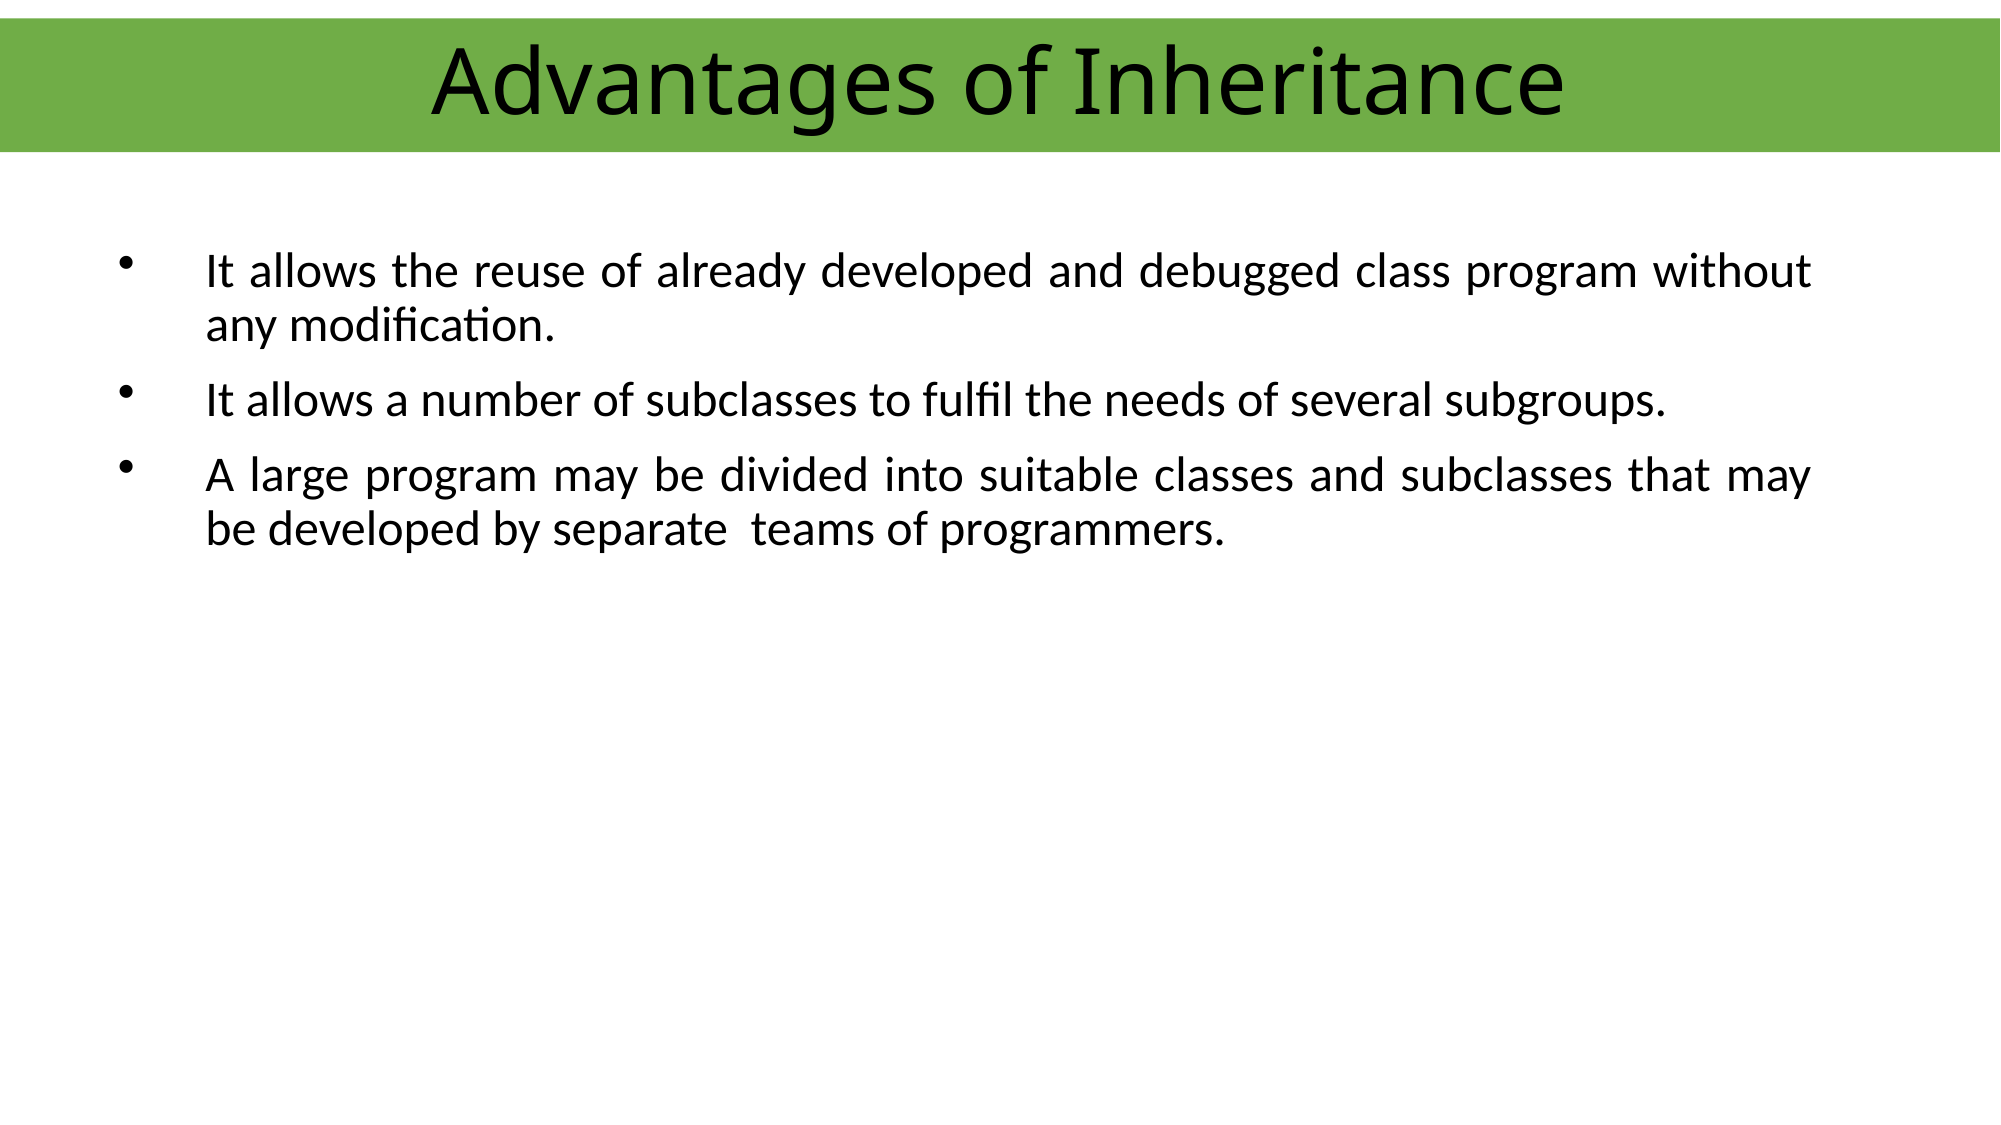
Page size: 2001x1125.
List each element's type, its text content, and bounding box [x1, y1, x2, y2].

list It allows the reuse of already developed and debugged class program without any modification. It allows a number of subclasses to fulfil the needs of several subgroups. A large program may be divided into suitable classes and subclasses that may be developed by separate teams of programmers. [102, 237, 1828, 951]
title Advantages of Inheritance [0, 18, 2000, 153]
